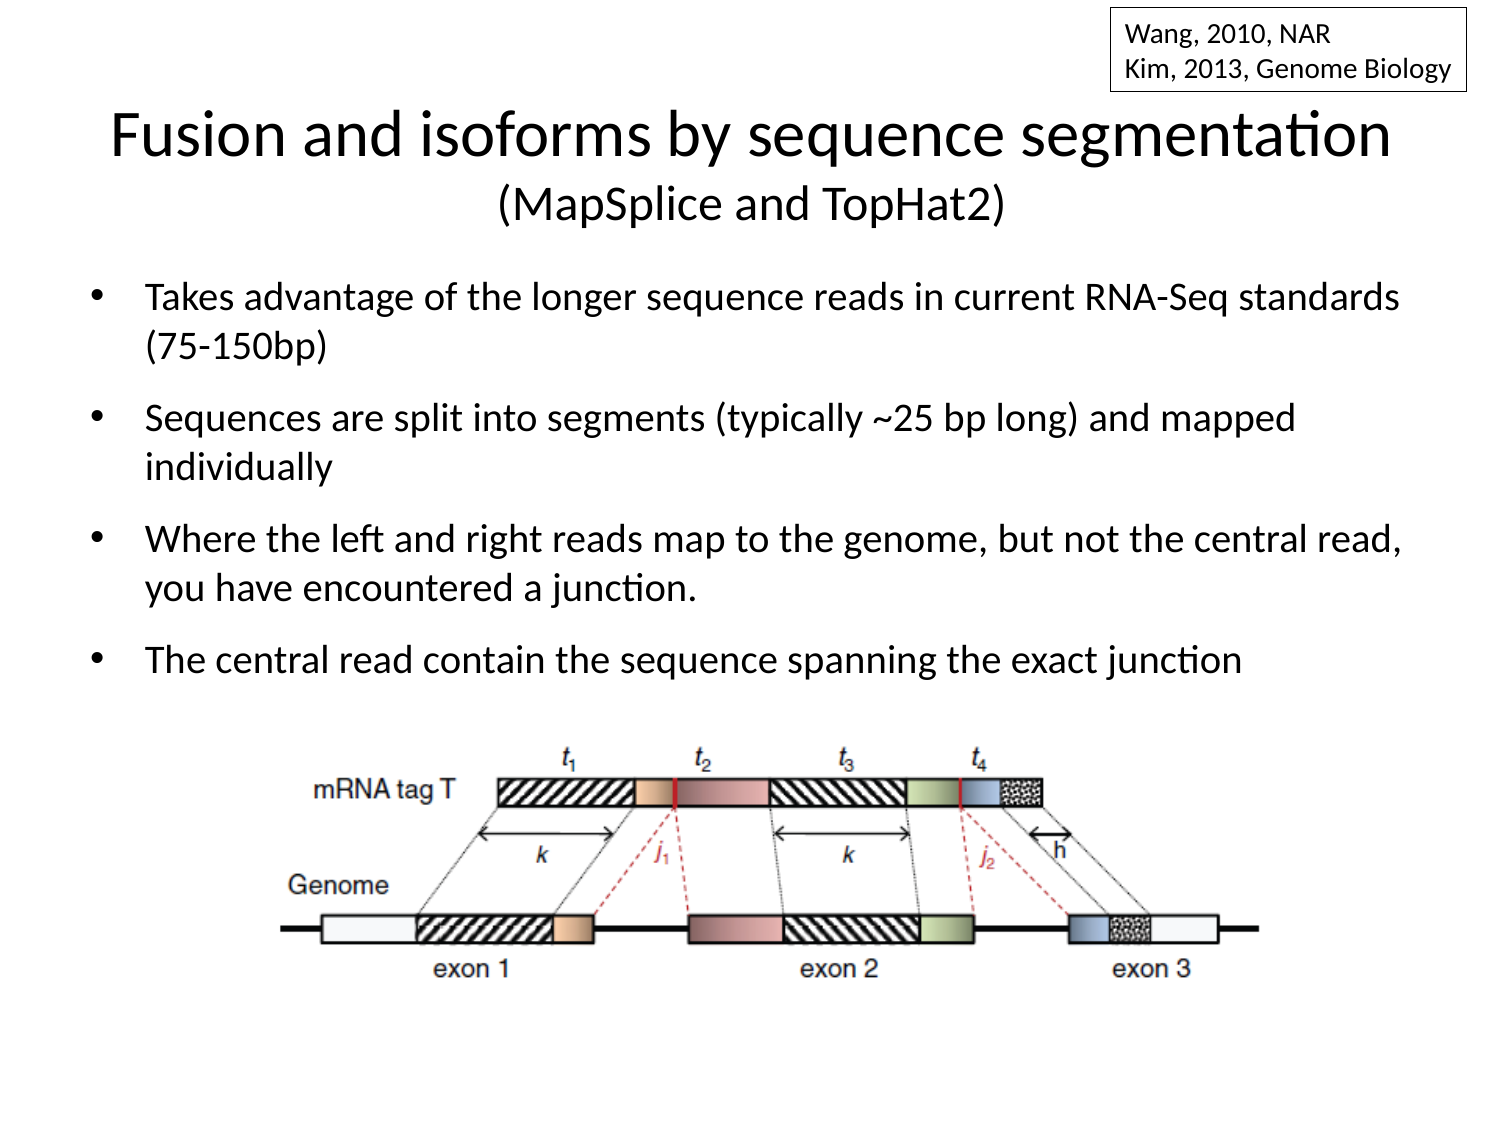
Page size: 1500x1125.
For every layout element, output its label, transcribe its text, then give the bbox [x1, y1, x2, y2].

picture [218, 739, 1314, 998]
list Takes advantage of the longer sequence reads in current RNA-Seq standards (75-150bp) Sequences are split into segments (typically ~25 bp long) and mapped individually Where the left and right reads map to the genome, but not the central read, you have encountered a junction. The central read contain the sequence spanning the exact junction [75, 262, 1425, 693]
text_box Wang, 2010, NAR Kim, 2013, Genome Biology [1110, 7, 1467, 92]
title Fusion and isoforms by sequence segmentation (MapSplice and TopHat2) [76, 66, 1427, 254]
